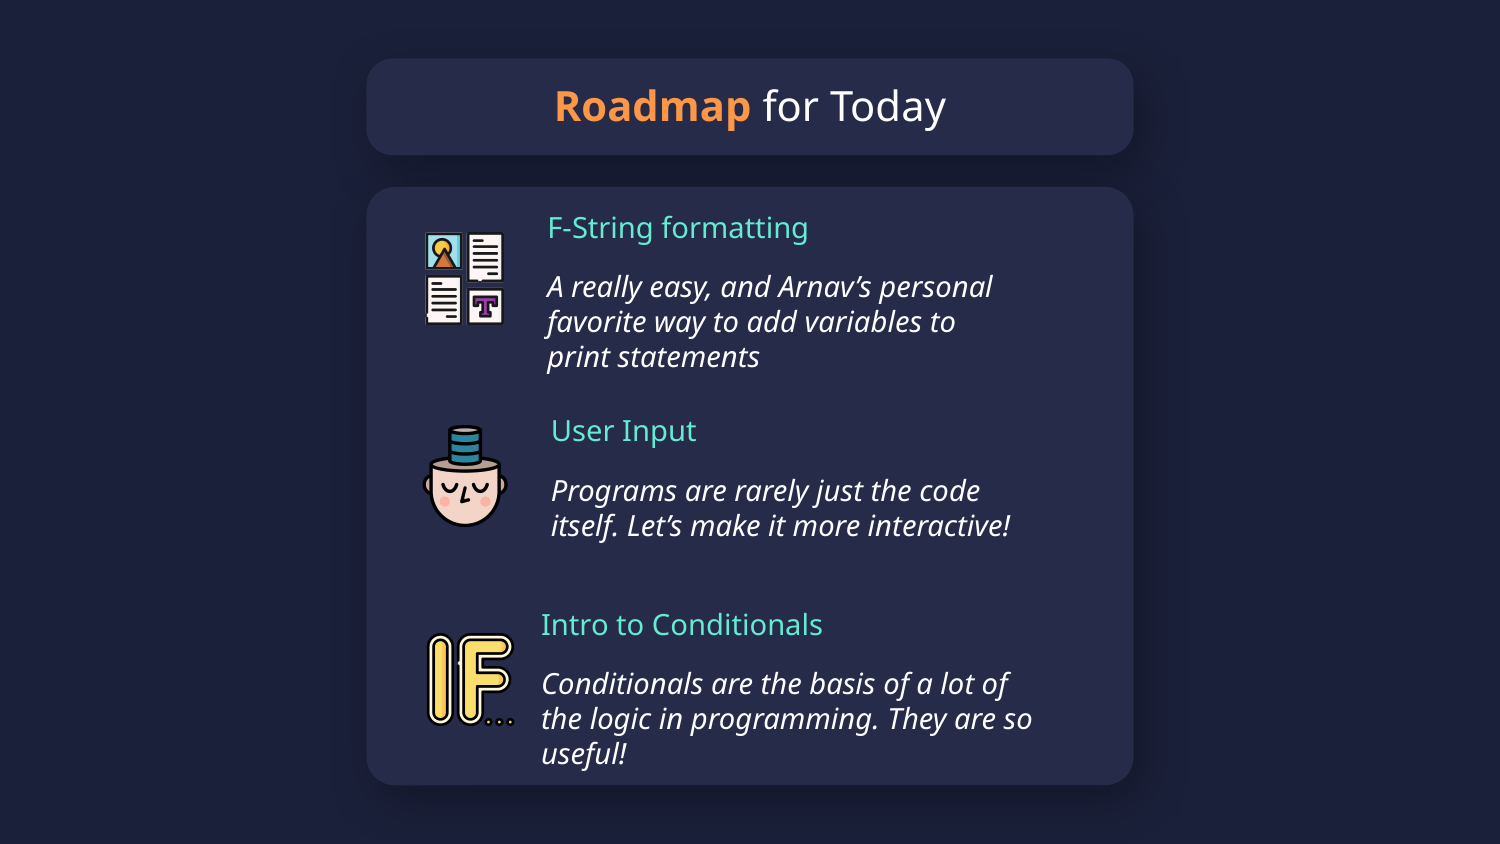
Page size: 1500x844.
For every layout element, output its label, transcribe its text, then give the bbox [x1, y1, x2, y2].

title Roadmap for Today [419, 58, 1081, 152]
text_box Conditionals are the basis of a lot of the logic in programming. They are so useful! [526, 650, 1054, 786]
text_box F-String formatting [532, 193, 934, 253]
text_box A really easy, and Arnav’s personal favorite way to add variables to print statements [532, 253, 1035, 389]
picture [417, 231, 511, 325]
text_box Programs are rarely just the code itself. Let’s make it more interactive! [535, 457, 1064, 557]
text_box Intro to Conditionals [526, 591, 927, 650]
picture [413, 424, 516, 527]
text_box User Input [535, 397, 999, 457]
picture [423, 633, 517, 727]
